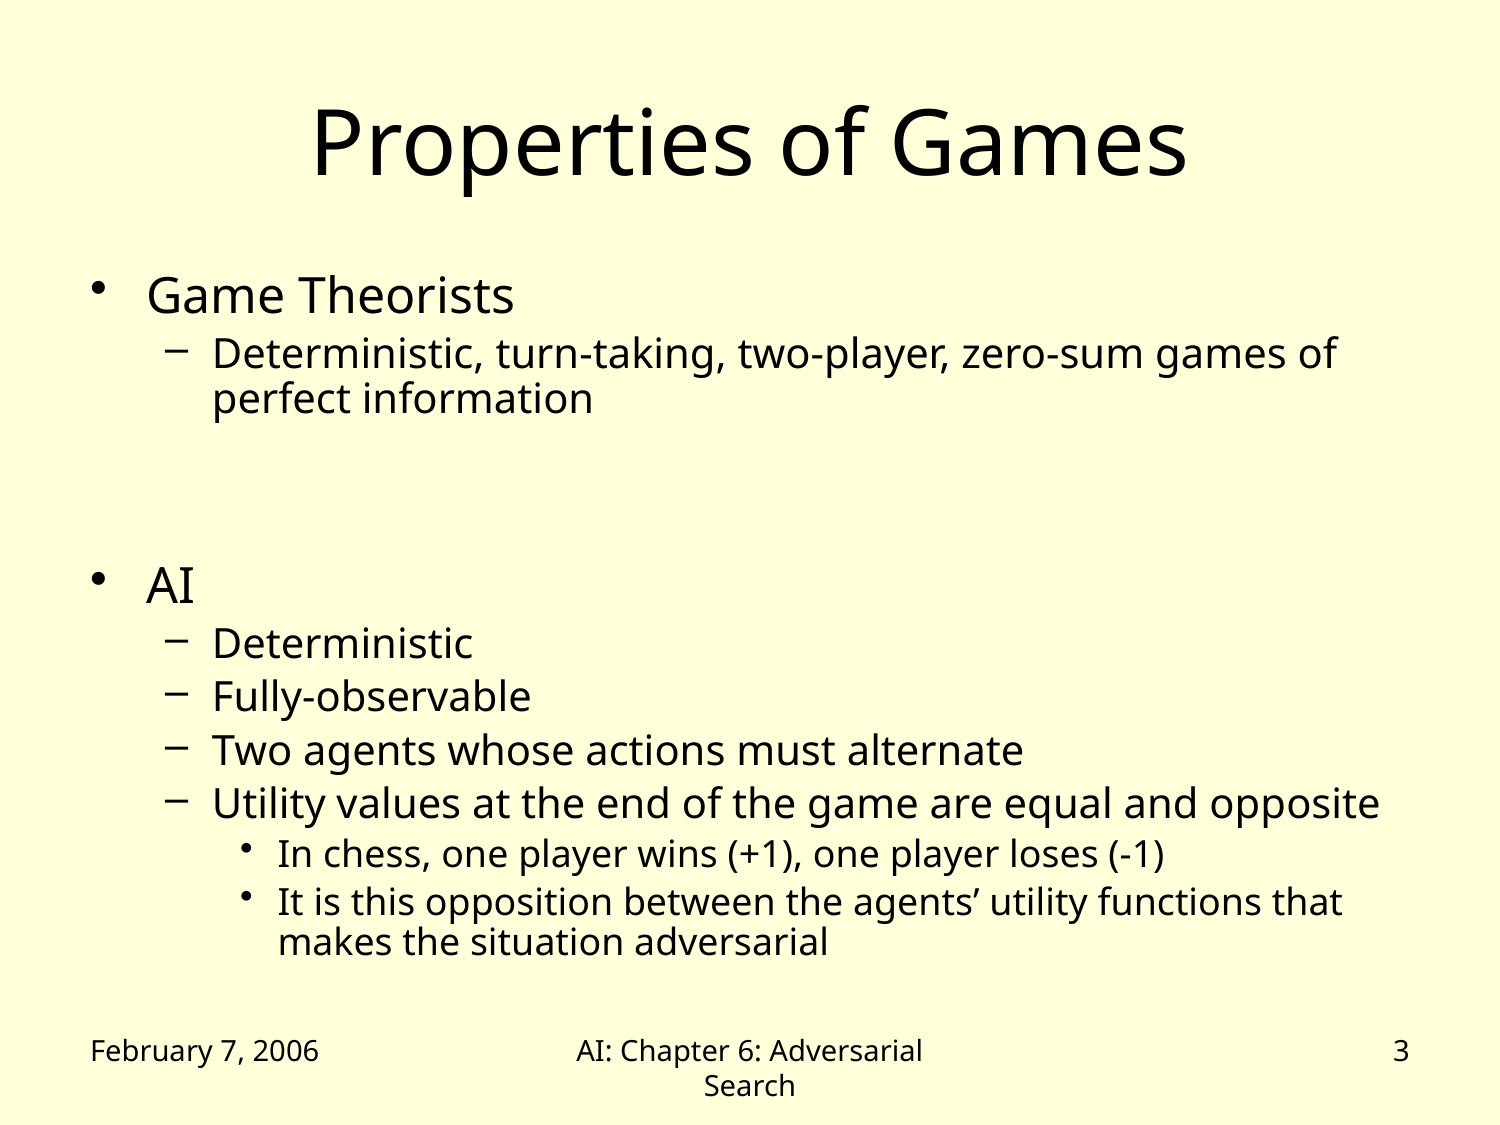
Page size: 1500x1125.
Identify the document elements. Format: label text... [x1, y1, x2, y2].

footer AI: Chapter 6: Adversarial Search [512, 1024, 988, 1103]
title Properties of Games [75, 45, 1425, 233]
list Game Theorists Deterministic, turn-taking, two-player, zero-sum games of perfect information AI Deterministic Fully-observable Two agents whose actions must alternate Utility values at the end of the game are equal and opposite In chess, one player wins (+1), one player loses (-1) It is this opposition between the agents’ utility functions that makes the situation adversarial [75, 262, 1425, 1005]
slide_number 3 [1074, 1024, 1425, 1103]
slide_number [75, 1024, 425, 1103]
